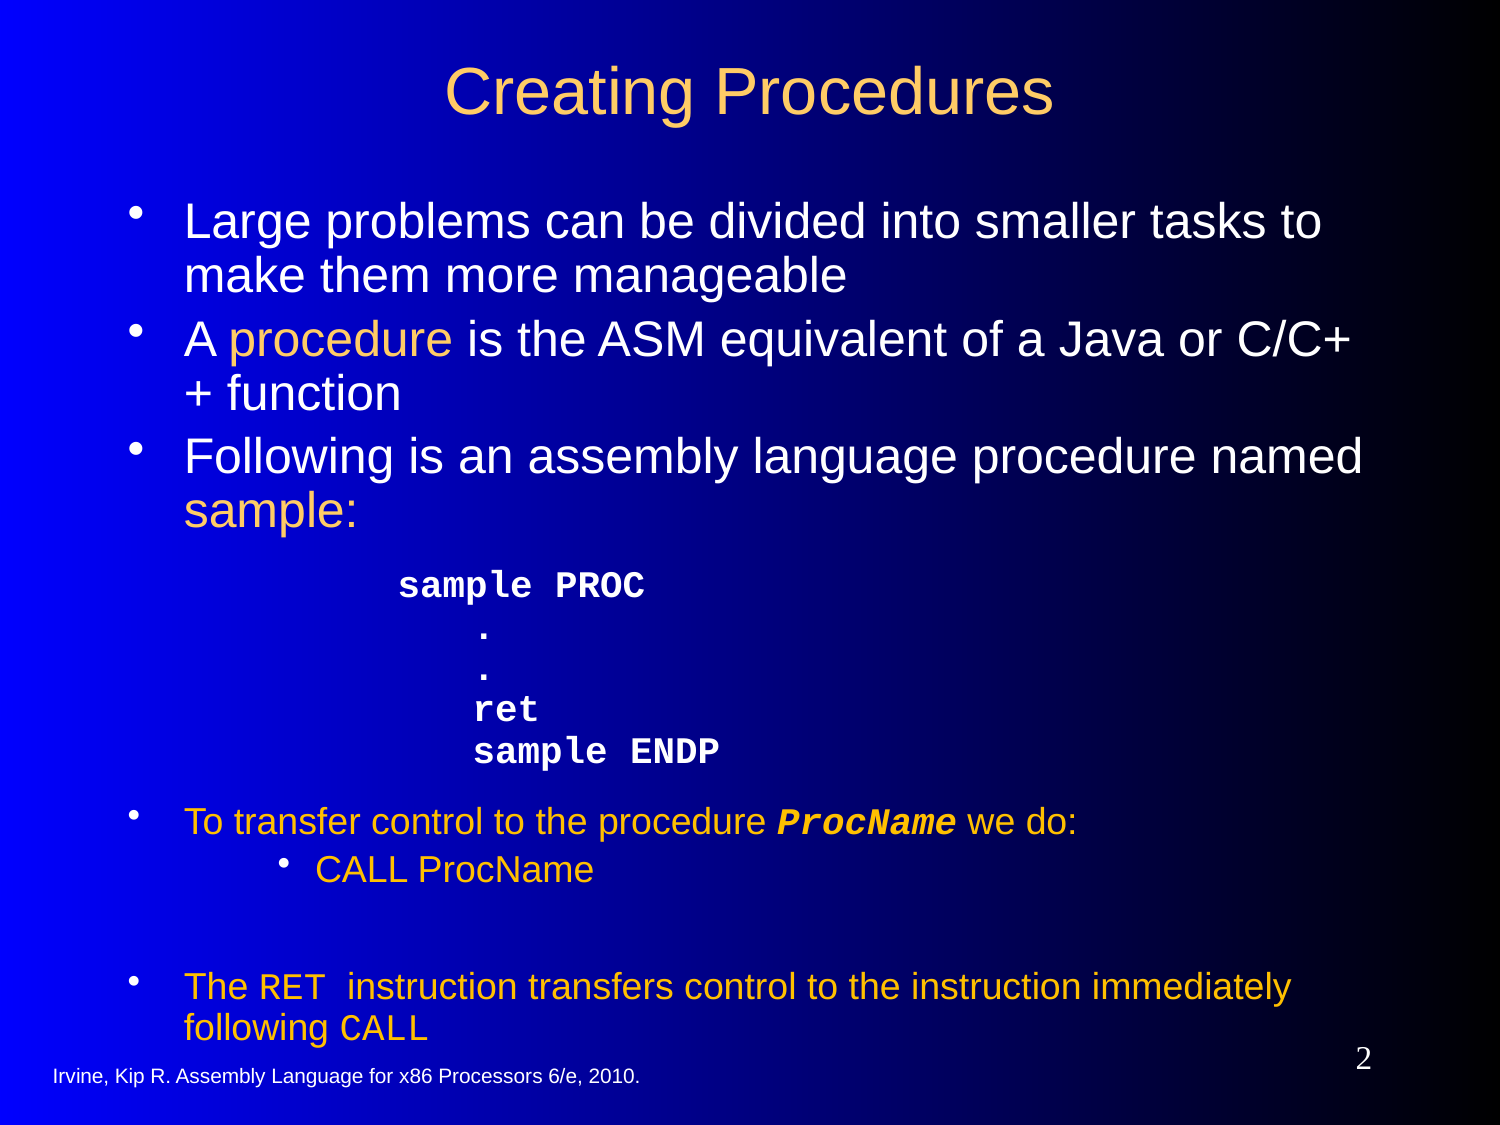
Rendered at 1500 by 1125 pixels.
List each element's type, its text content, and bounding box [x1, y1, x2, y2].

title Creating Procedures [112, 37, 1388, 138]
text_box sample PROC . . ret sample ENDP [374, 549, 1188, 800]
slide_number 2 [1224, 1050, 1388, 1088]
footer Irvine, Kip R. Assembly Language for x86 Processors 6/e, 2010. [37, 1050, 825, 1100]
list Large problems can be divided into smaller tasks to make them more manageable A procedure is the ASM equivalent of a Java or C/C++ function Following is an assembly language procedure named sample: To transfer control to the procedure ProcName we do: CALL ProcName The RET instruction transfers control to the instruction immediately following CALL [112, 187, 1388, 1050]
